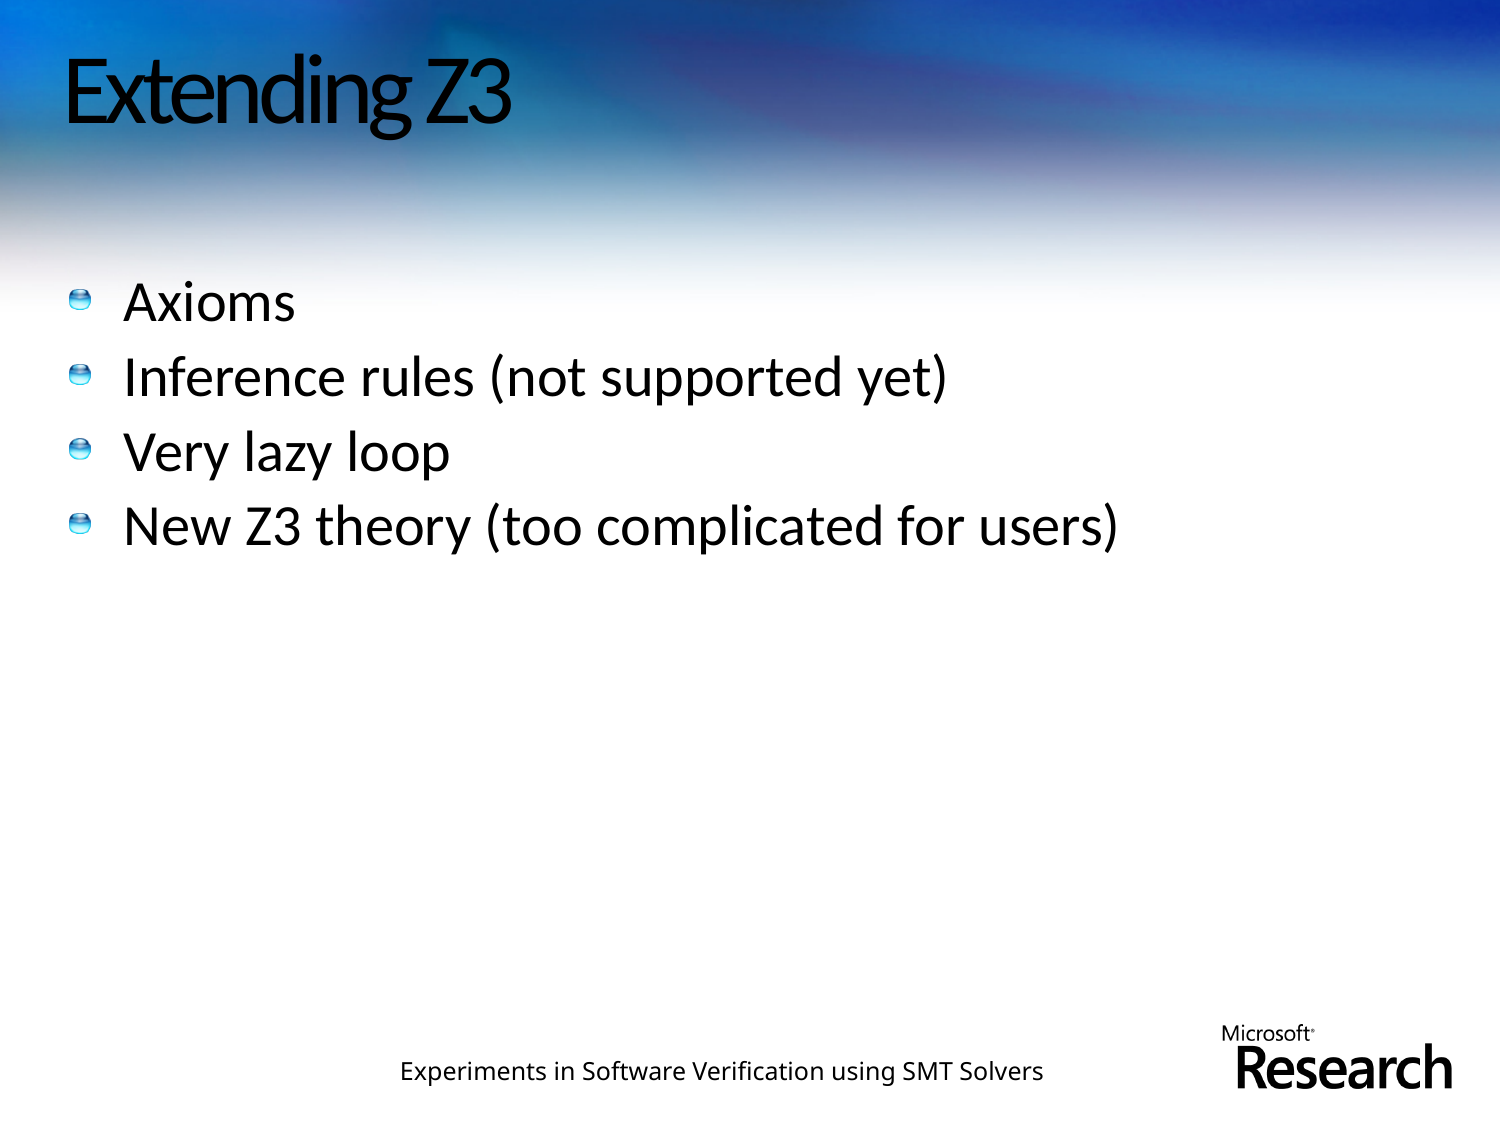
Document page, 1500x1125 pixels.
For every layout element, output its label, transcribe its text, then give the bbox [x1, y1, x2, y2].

footer Experiments in Software Verification using SMT Solvers [349, 1042, 1096, 1103]
list Axioms Inference rules (not supported yet) Very lazy loop New Z3 theory (too complicated for users) [60, 271, 1436, 569]
picture [0, 0, 1500, 1125]
title Extending Z3 [62, 37, 1438, 148]
